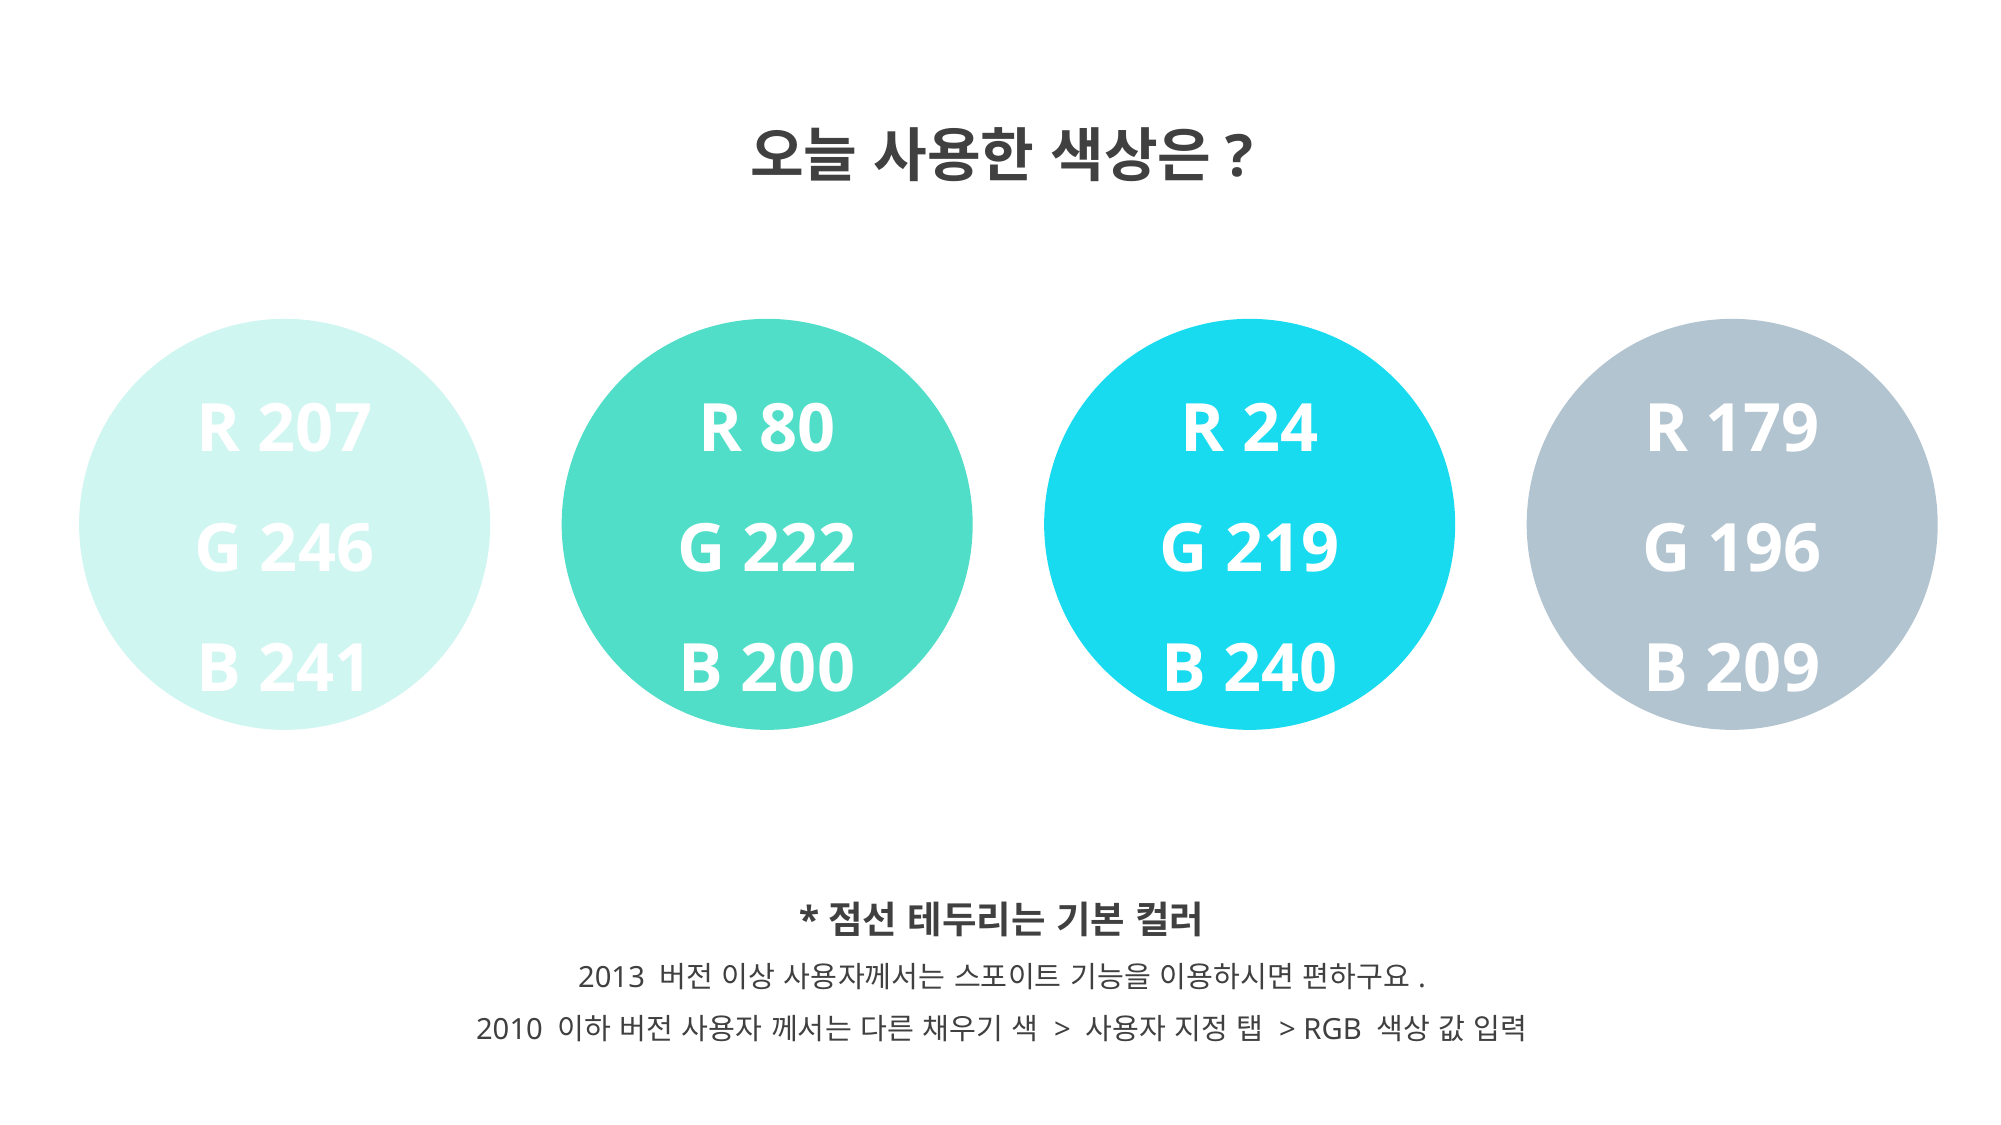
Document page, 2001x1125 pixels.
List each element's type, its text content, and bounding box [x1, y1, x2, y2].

text_box *점선 테두리는 기본 컬러 2013 버전 이상 사용자께서는 스포이트 기능을 이용하시면 편하구요. 2010 이하 버전 사용자 께서는 다른 채우기 색 > 사용자 지정 탭 > RGB 색상 값 입력 [402, 865, 1601, 1053]
text_box R 207 G 246 B 241 [78, 317, 492, 731]
text_box R 24 G 219 B 240 [1043, 317, 1457, 731]
text_box 오늘 사용한 색상은? [654, 75, 1350, 196]
text_box R 179 G 196 B 209 [1525, 317, 1939, 731]
text_box R 80 G 222 B 200 [560, 317, 974, 731]
